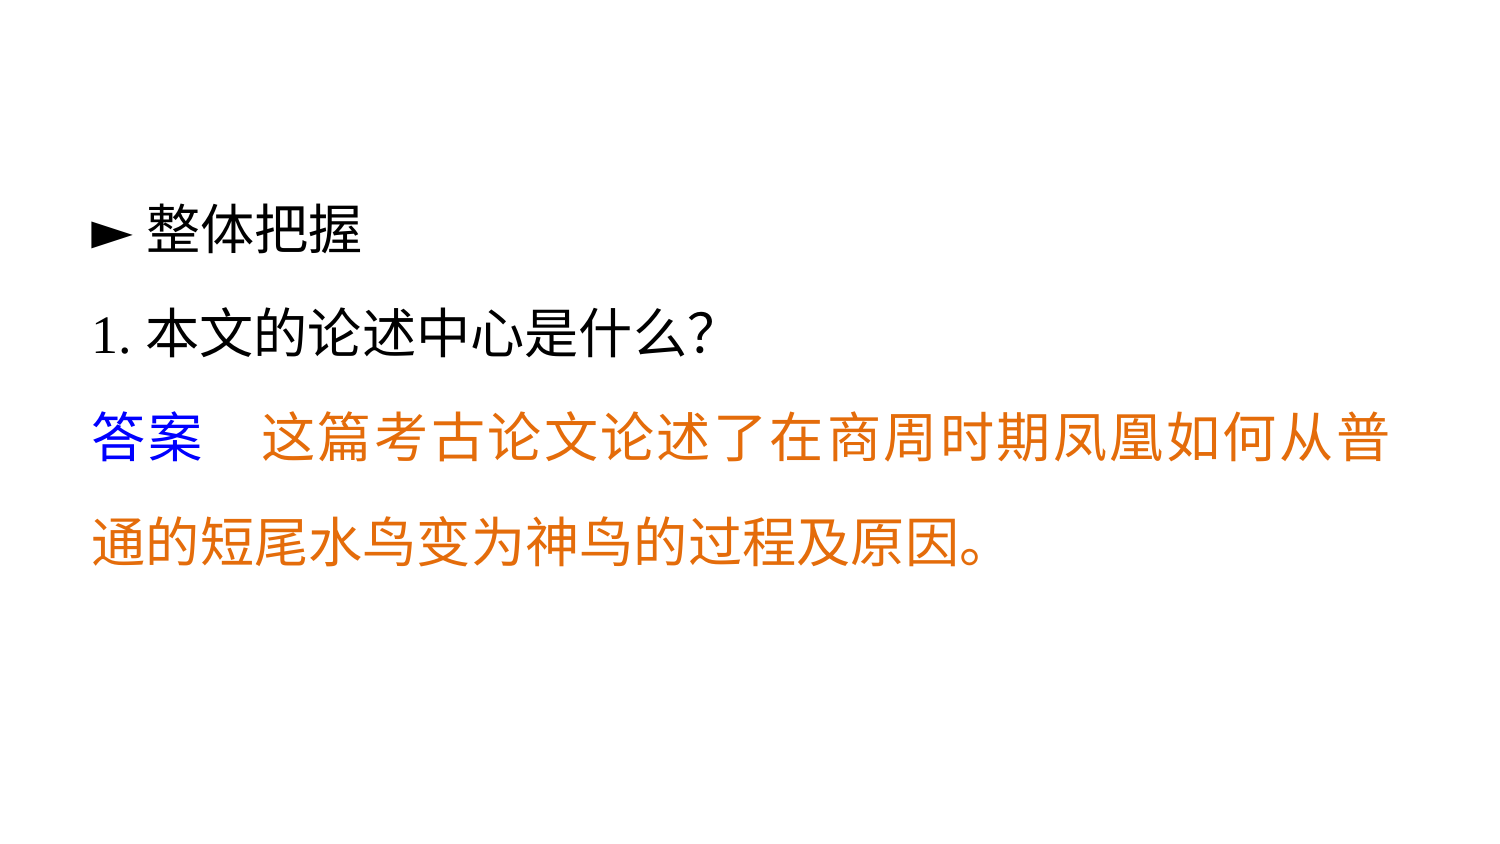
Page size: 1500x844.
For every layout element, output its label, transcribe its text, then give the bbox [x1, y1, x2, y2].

text_box ►整体把握 1.本文的论述中心是什么？ 答案 这篇考古论文论述了在商周时期凤凰如何从普通的短尾水鸟变为神鸟的过程及原因。 [76, 148, 1406, 581]
